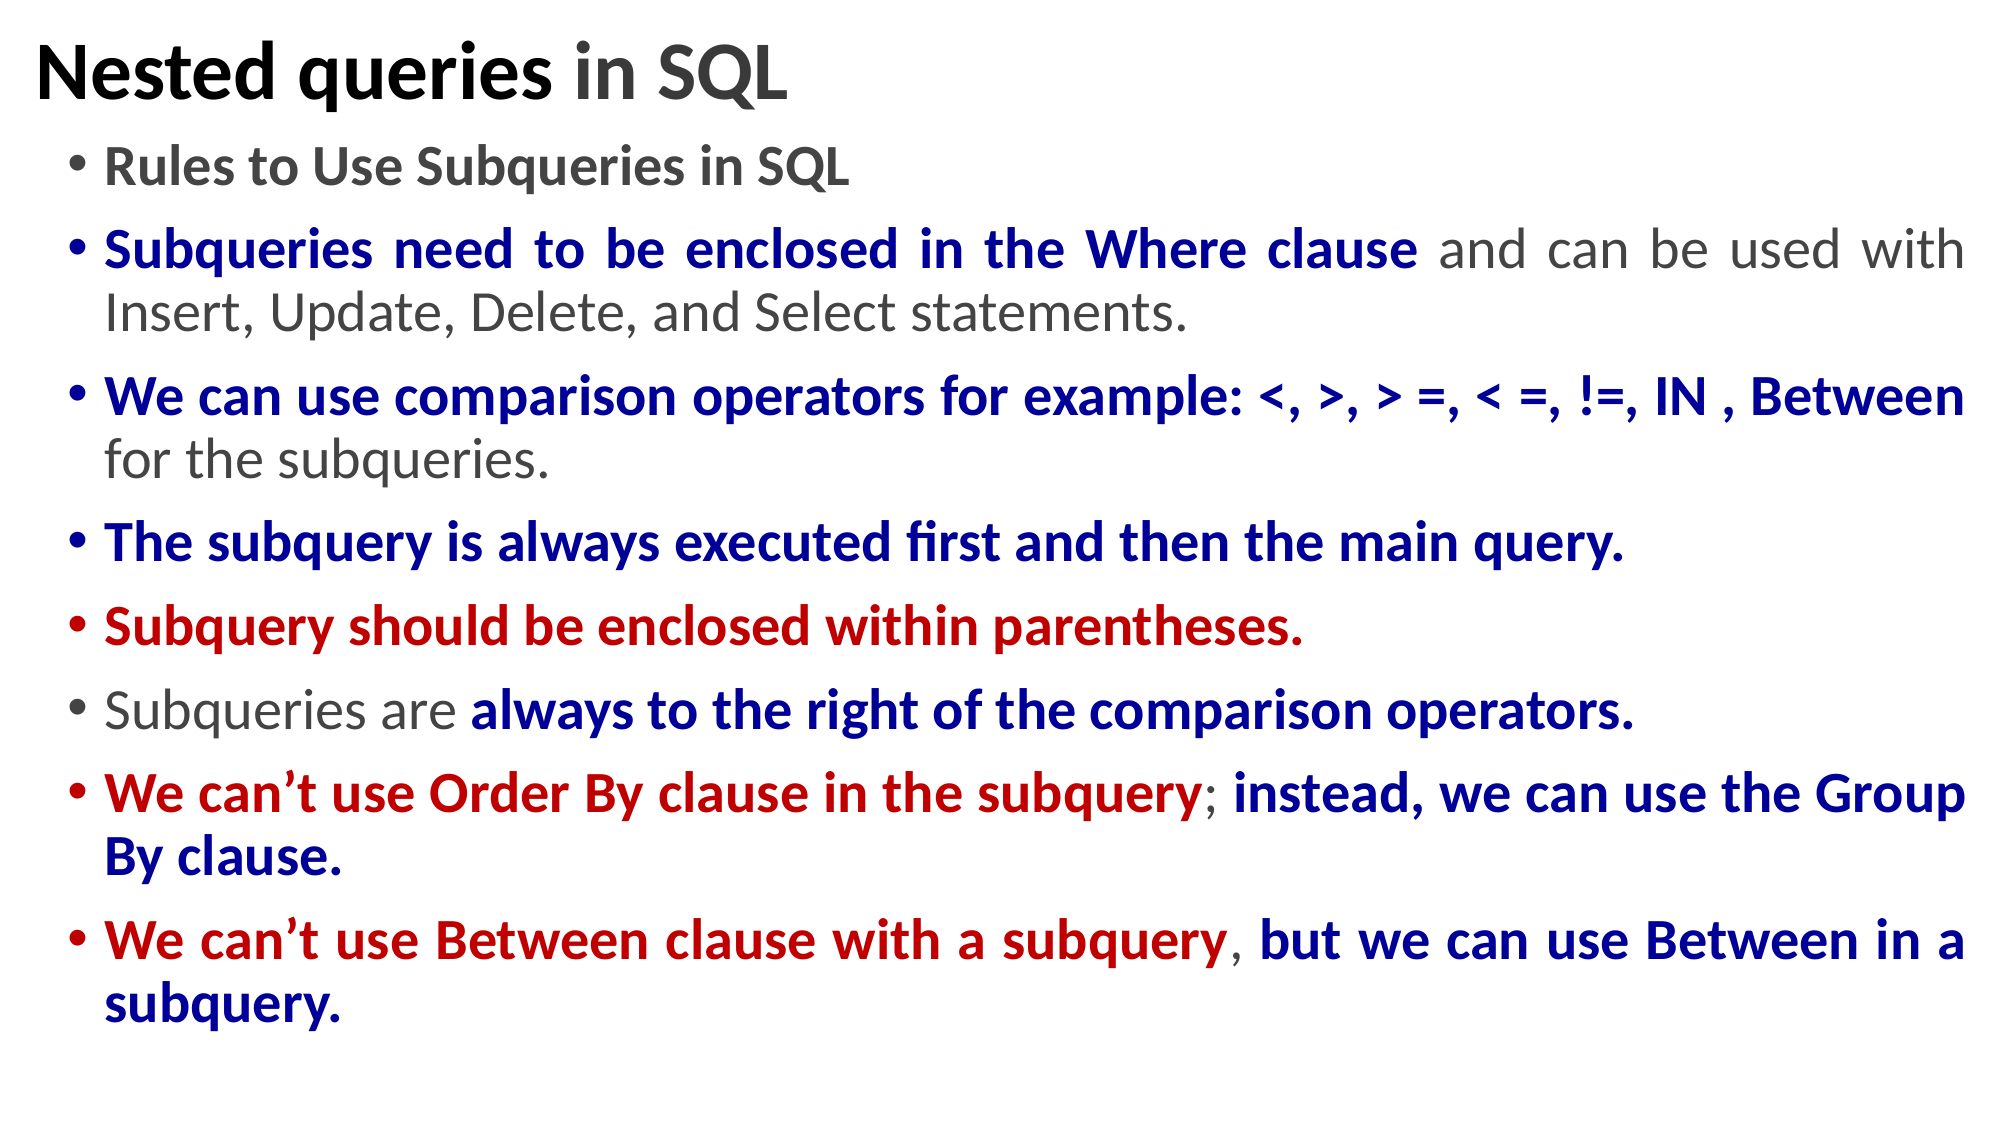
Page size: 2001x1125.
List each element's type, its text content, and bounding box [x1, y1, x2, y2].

list Rules to Use Subqueries in SQL Subqueries need to be enclosed in the Where clause and can be used with Insert, Update, Delete, and Select statements. We can use comparison operators for example: <, >, > =, < =, !=, IN , Between for the subqueries. The subquery is always executed first and then the main query. Subquery should be enclosed within parentheses. Subqueries are always to the right of the comparison operators. We can’t use Order By clause in the subquery; instead, we can use the Group By clause. We can’t use Between clause with a subquery, but we can use Between in a subquery. [52, 127, 1982, 1057]
title Nested queries in SQL [20, 19, 807, 237]
